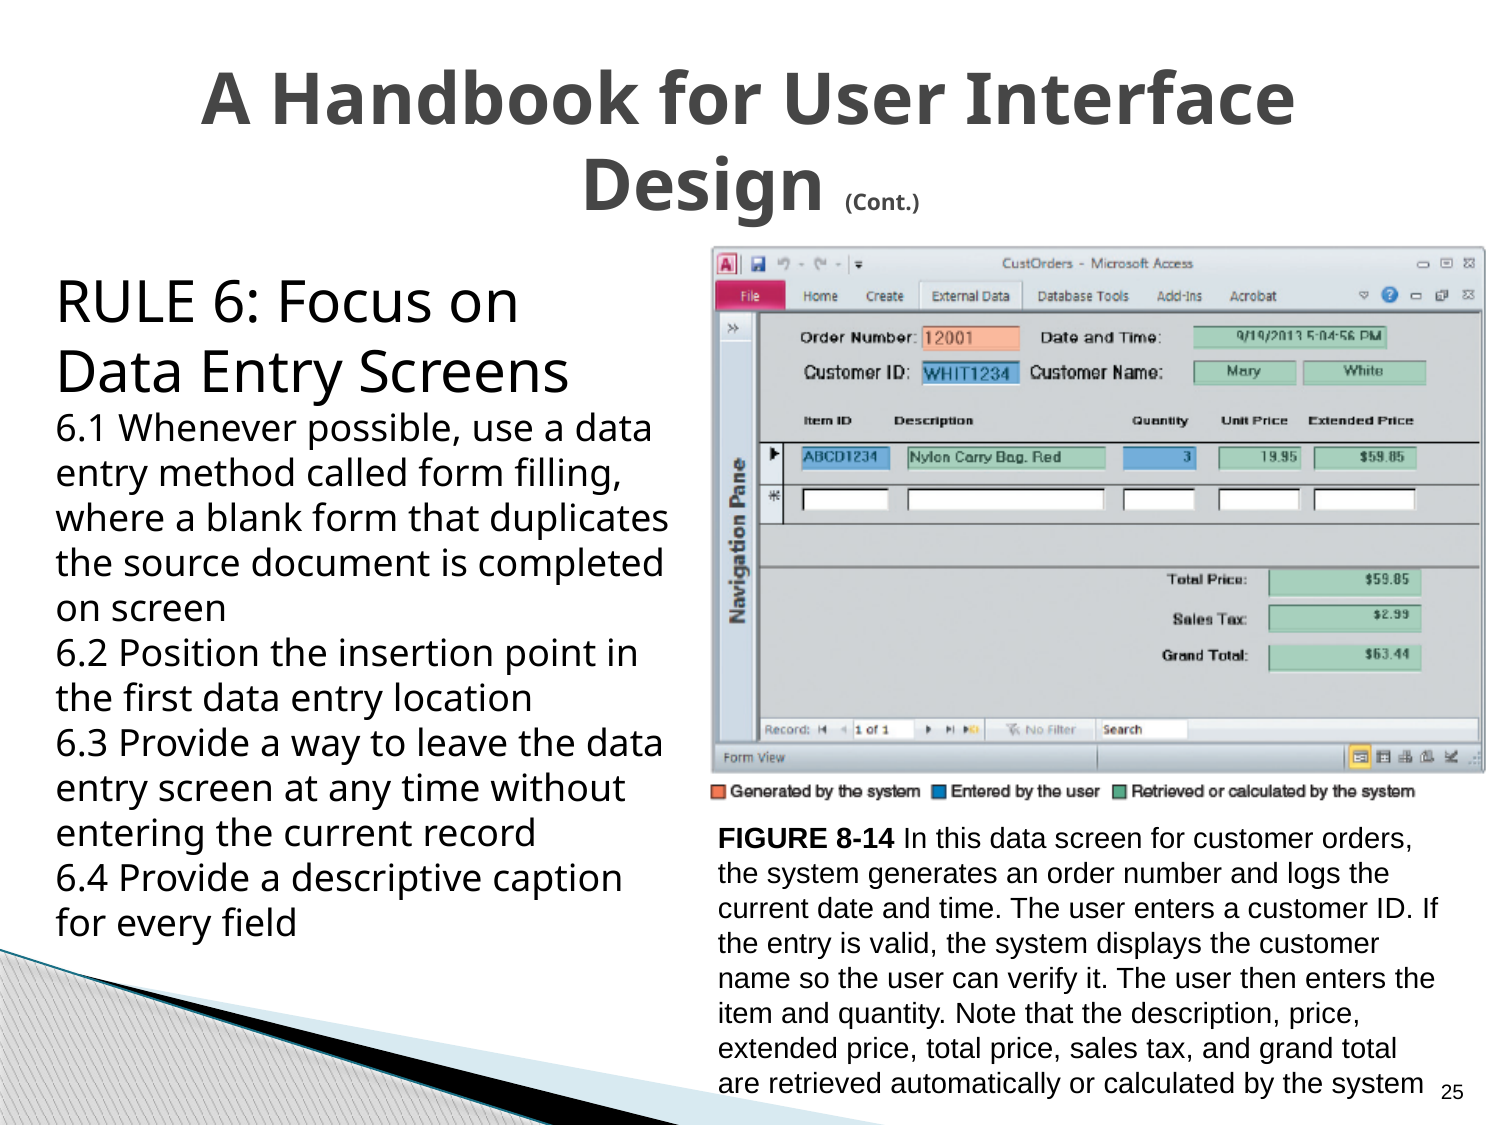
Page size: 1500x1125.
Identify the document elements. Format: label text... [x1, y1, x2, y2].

slide_number 25 [1418, 1051, 1479, 1112]
text_box RULE 6: Focus on Data Entry Screens 6.1 Whenever possible, use a data entry method called form filling, where a blank form that duplicates the source document is completed on screen 6.2 Position the insertion point in the first data entry location 6.3 Provide a way to leave the data entry screen at any time without entering the current record 6.4 Provide a descriptive caption for every field [40, 256, 703, 952]
text_box FIGURE 8-14 In this data screen for customer orders, the system generates an order number and logs the current date and time. The user enters a customer ID. If the entry is valid, the system displays the customer name so the user can verify it. The user then enters the item and quantity. Note that the description, price, extended price, total price, sales tax, and grand total are retrieved automatically or calculated by the system [703, 823, 1463, 1107]
title A Handbook for User Interface Design (Cont.) [75, 45, 1425, 233]
picture [702, 237, 1500, 813]
